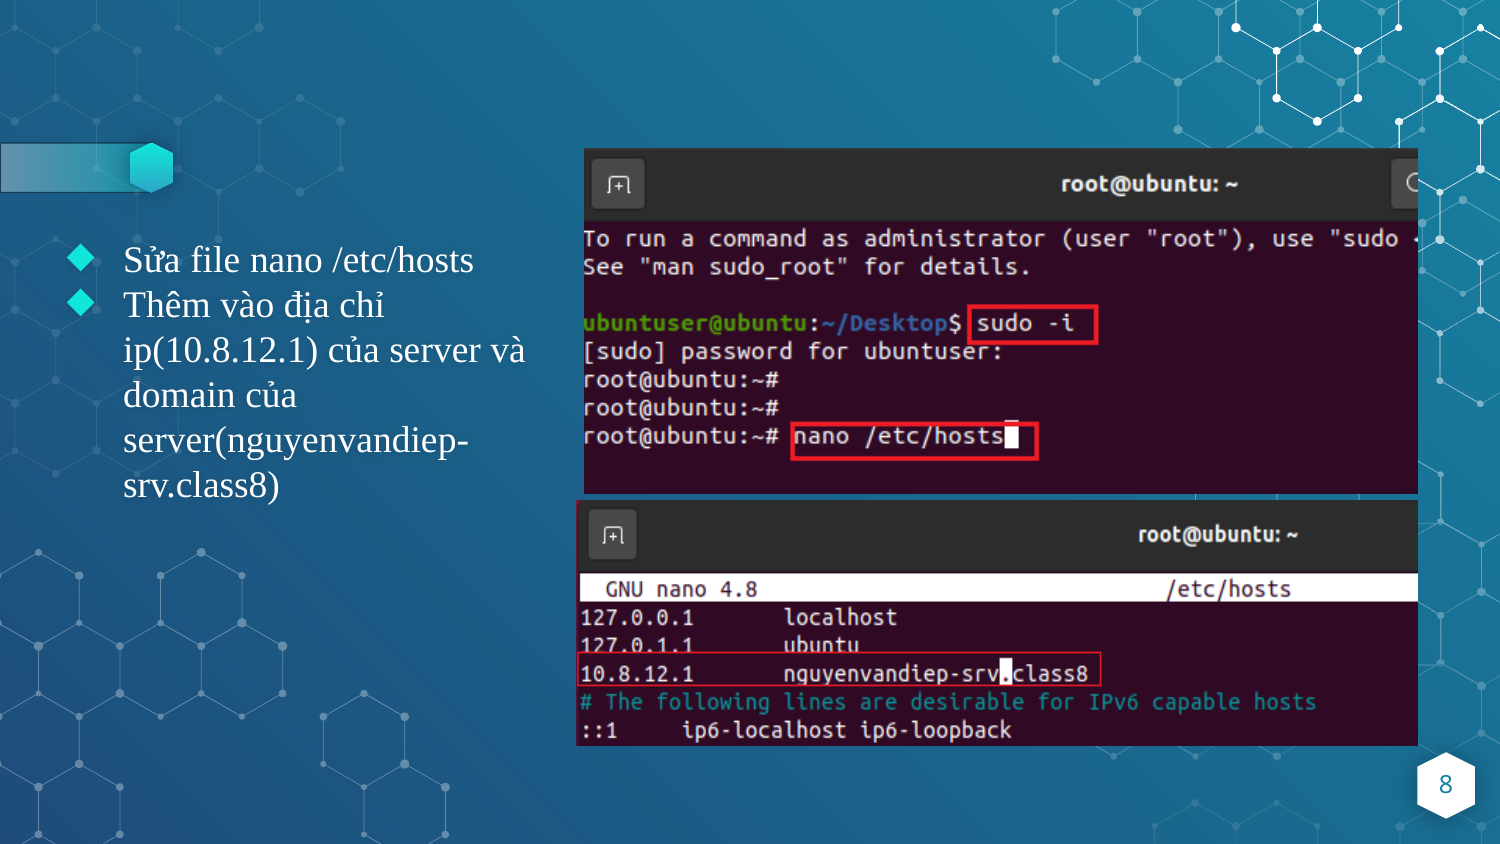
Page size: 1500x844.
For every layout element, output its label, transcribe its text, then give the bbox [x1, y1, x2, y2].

picture [584, 147, 1418, 494]
picture [576, 499, 1418, 746]
list Sửa file nano /etc/hosts Thêm vào địa chỉ ip(10.8.12.1) của server và domain của server(nguyenvandiep-srv.class8) [48, 234, 564, 771]
slide_number ‹#› [1417, 752, 1475, 819]
